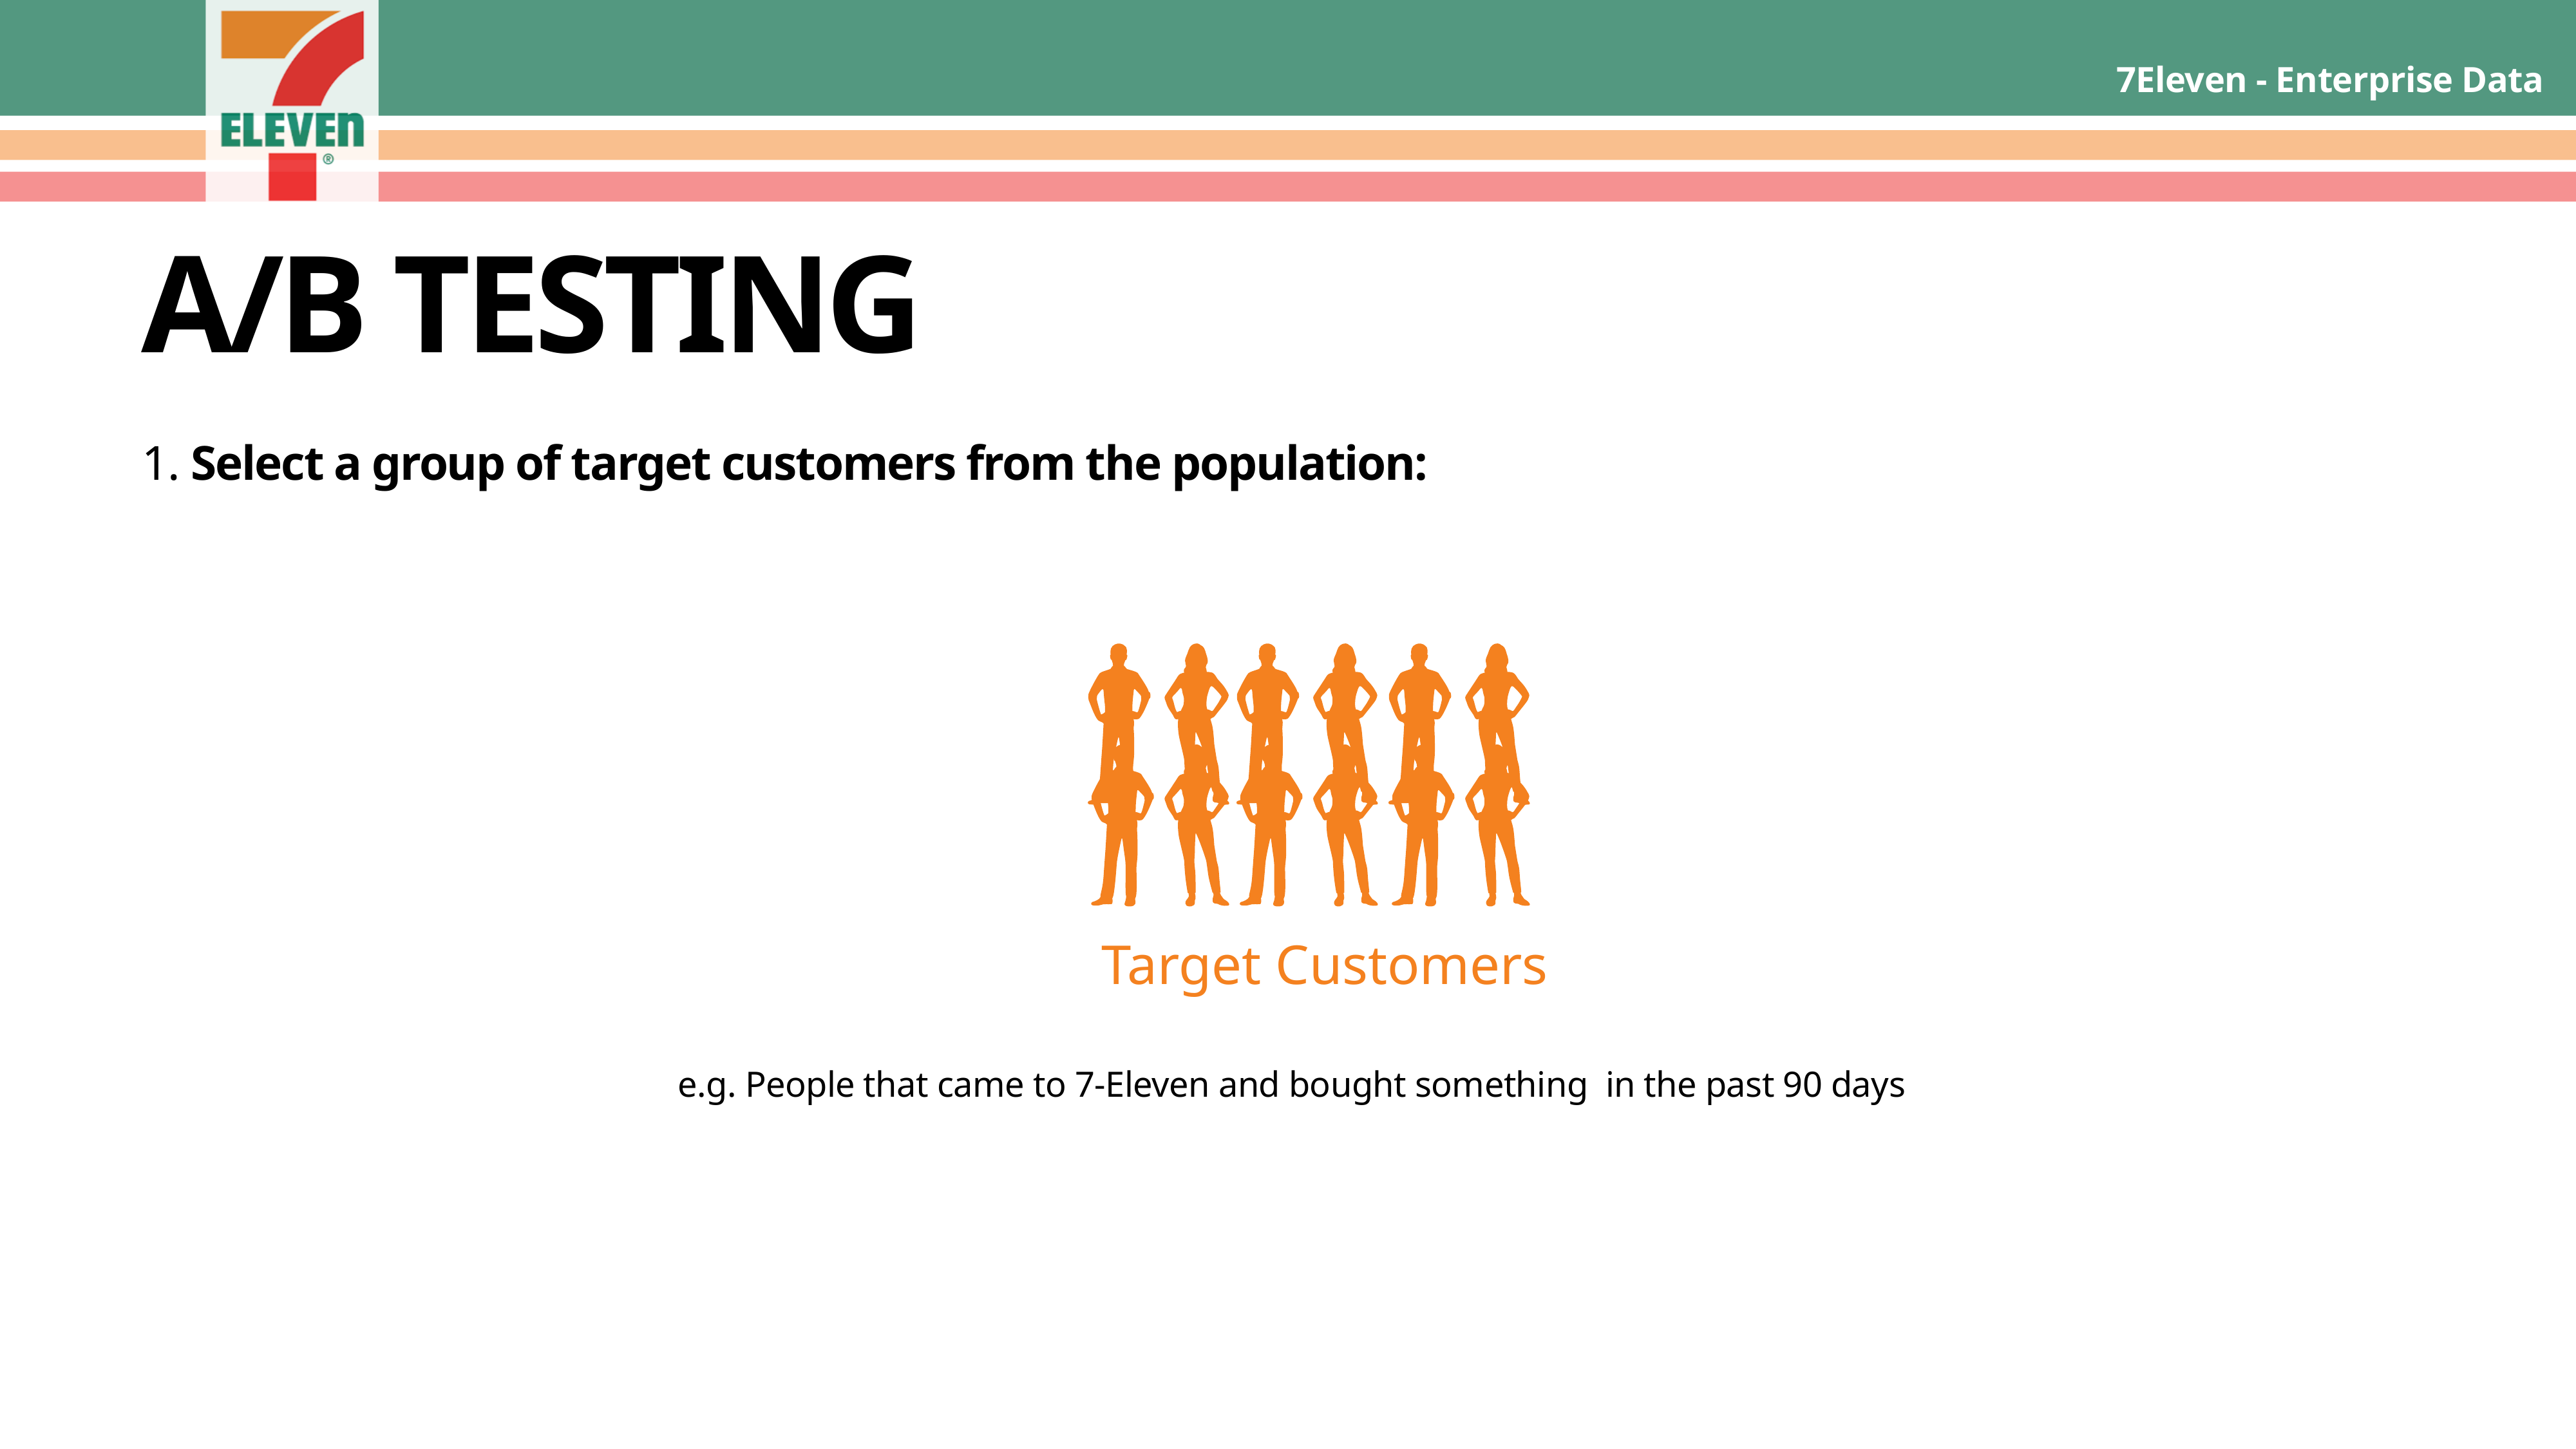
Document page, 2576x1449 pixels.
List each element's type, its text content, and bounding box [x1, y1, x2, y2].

text_box [1465, 643, 1530, 782]
text_box [1388, 800, 1394, 805]
text_box [1225, 800, 1229, 805]
text_box [1236, 643, 1300, 779]
text_box [1101, 791, 1108, 804]
text_box 1. Select a group of target customers from the population: [137, 433, 2447, 502]
text_box [1526, 800, 1530, 805]
text_box [1511, 788, 1522, 803]
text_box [0, 0, 2576, 213]
text_box [1164, 744, 1229, 907]
text_box [1313, 744, 1378, 907]
text_box [1374, 800, 1378, 805]
text_box e.g. People that came to 7-Eleven and bought something in the past 90 days [672, 1065, 1911, 1109]
text_box [1236, 800, 1242, 805]
title A/B Testing [135, 243, 2447, 433]
text_box Target Customers [1096, 925, 1554, 1001]
text_box [1240, 744, 1303, 907]
text_box [1465, 744, 1530, 907]
text_box [1091, 744, 1154, 907]
text_box [1211, 788, 1221, 803]
text_box [1164, 643, 1229, 782]
text_box [1359, 788, 1370, 803]
text_box [1088, 800, 1093, 805]
text_box [1088, 643, 1151, 779]
text_box [1388, 643, 1452, 779]
text_box [1401, 791, 1408, 804]
text_box [1313, 643, 1378, 782]
text_box [1392, 744, 1455, 907]
text_box [1249, 791, 1256, 804]
